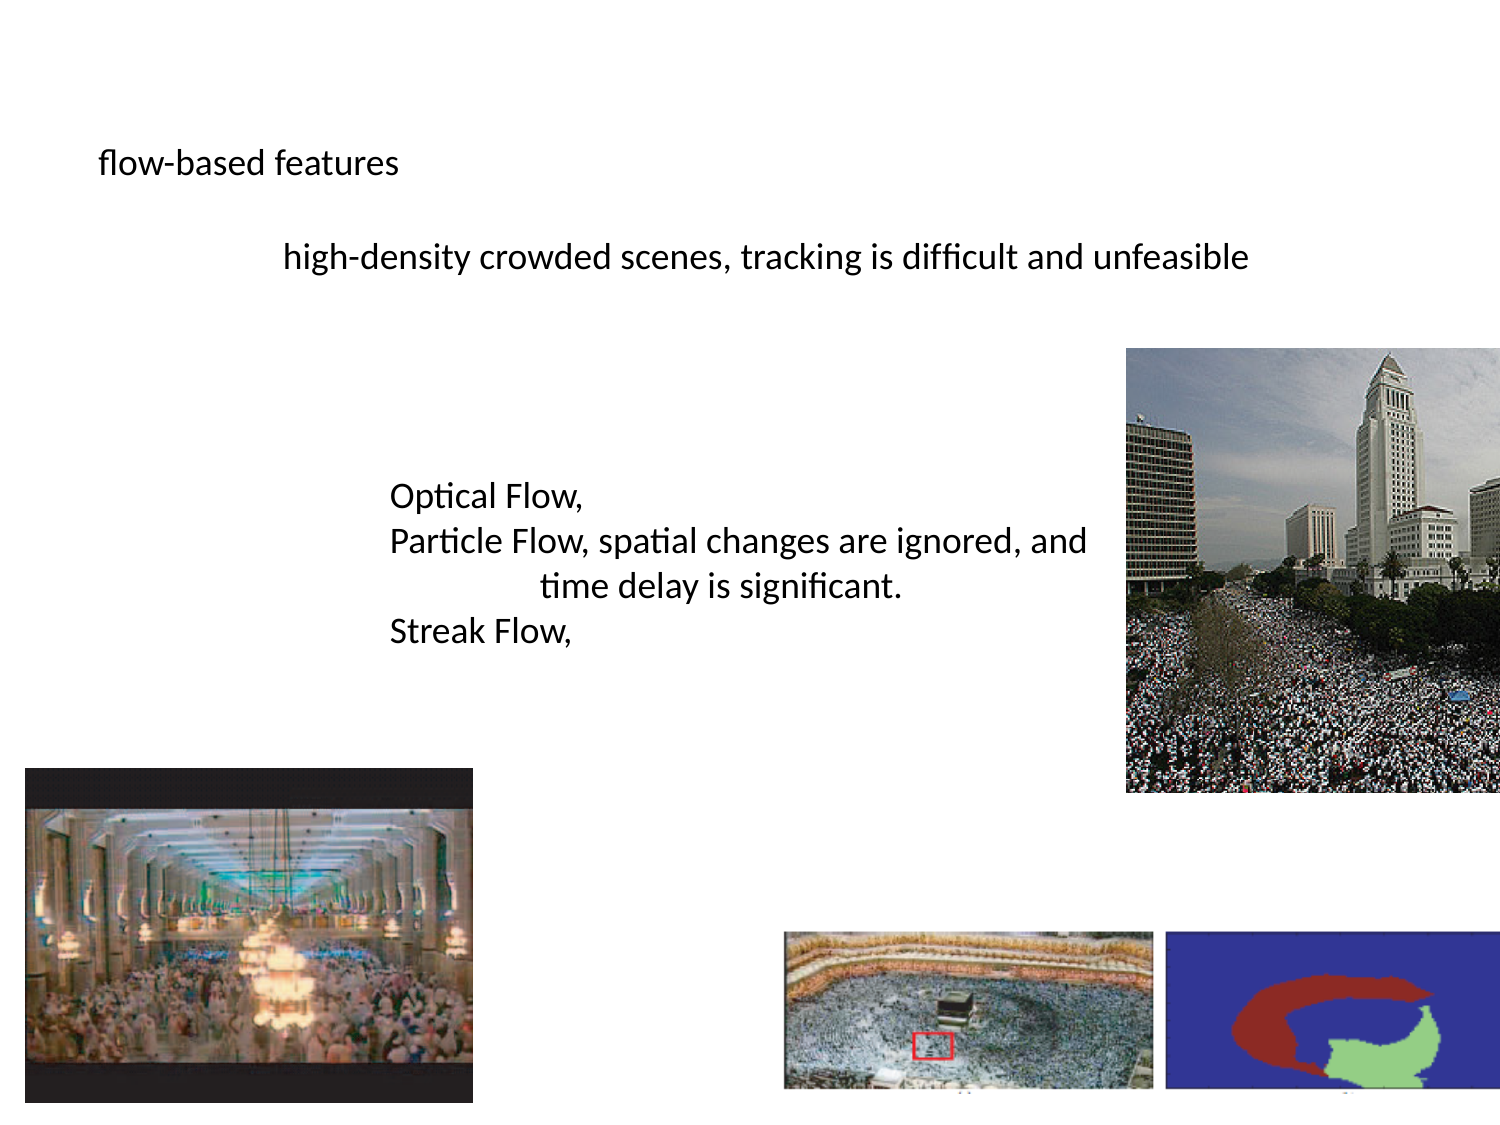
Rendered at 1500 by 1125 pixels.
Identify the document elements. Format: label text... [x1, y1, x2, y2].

text_box ﬂow-based features [83, 130, 415, 191]
text_box high-density crowded scenes, tracking is difﬁcult and unfeasible [268, 224, 1394, 285]
picture [1124, 348, 1500, 793]
picture [775, 924, 1500, 1094]
text_box Optical Flow, Particle Flow, spatial changes are ignored, and time delay is significant. Streak Flow, [374, 463, 1124, 659]
picture [25, 768, 473, 1103]
